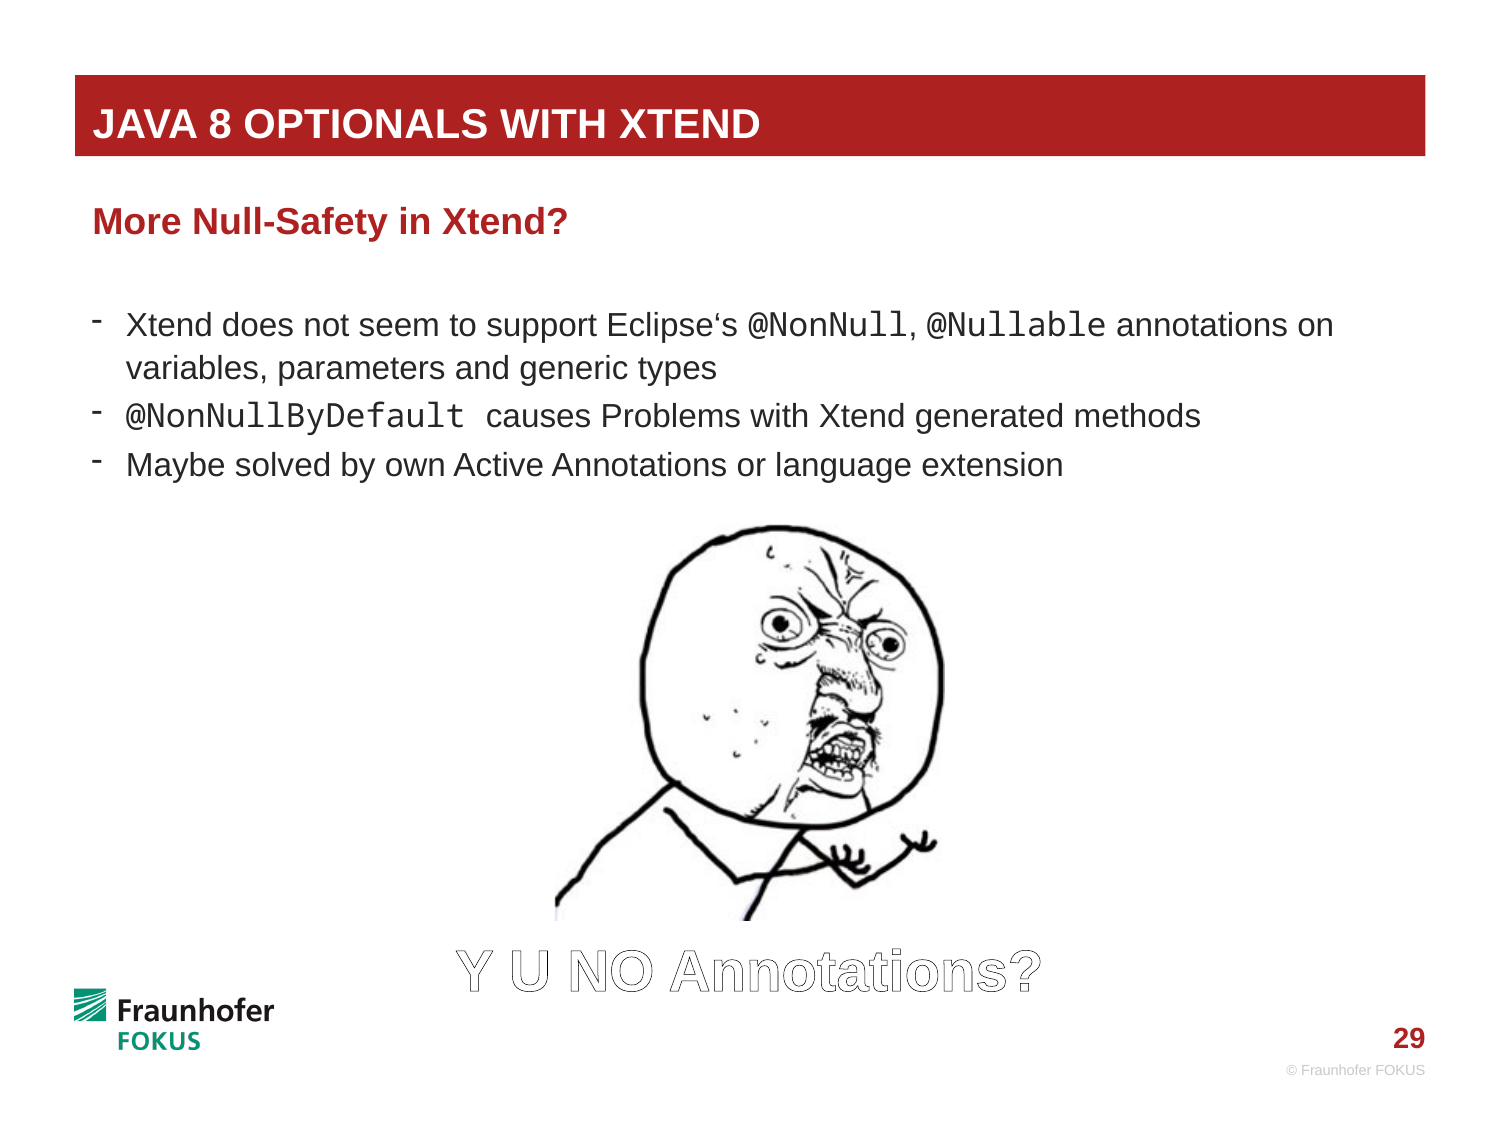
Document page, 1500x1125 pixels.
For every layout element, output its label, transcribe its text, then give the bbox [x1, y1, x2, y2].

list More Null-Safety in Xtend? [74, 200, 1426, 300]
list Xtend does not seem to support Eclipse‘s @NonNull, @Nullable annotations on variables, parameters and generic types @NonNullByDefault causes Problems with Xtend generated methods Maybe solved by own Active Annotations or language extension [74, 301, 1426, 956]
footer © Fraunhofer FOKUS [73, 1050, 1426, 1090]
title Java 8 Optionals with XTend [75, 75, 1426, 157]
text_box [451, 523, 1048, 1004]
